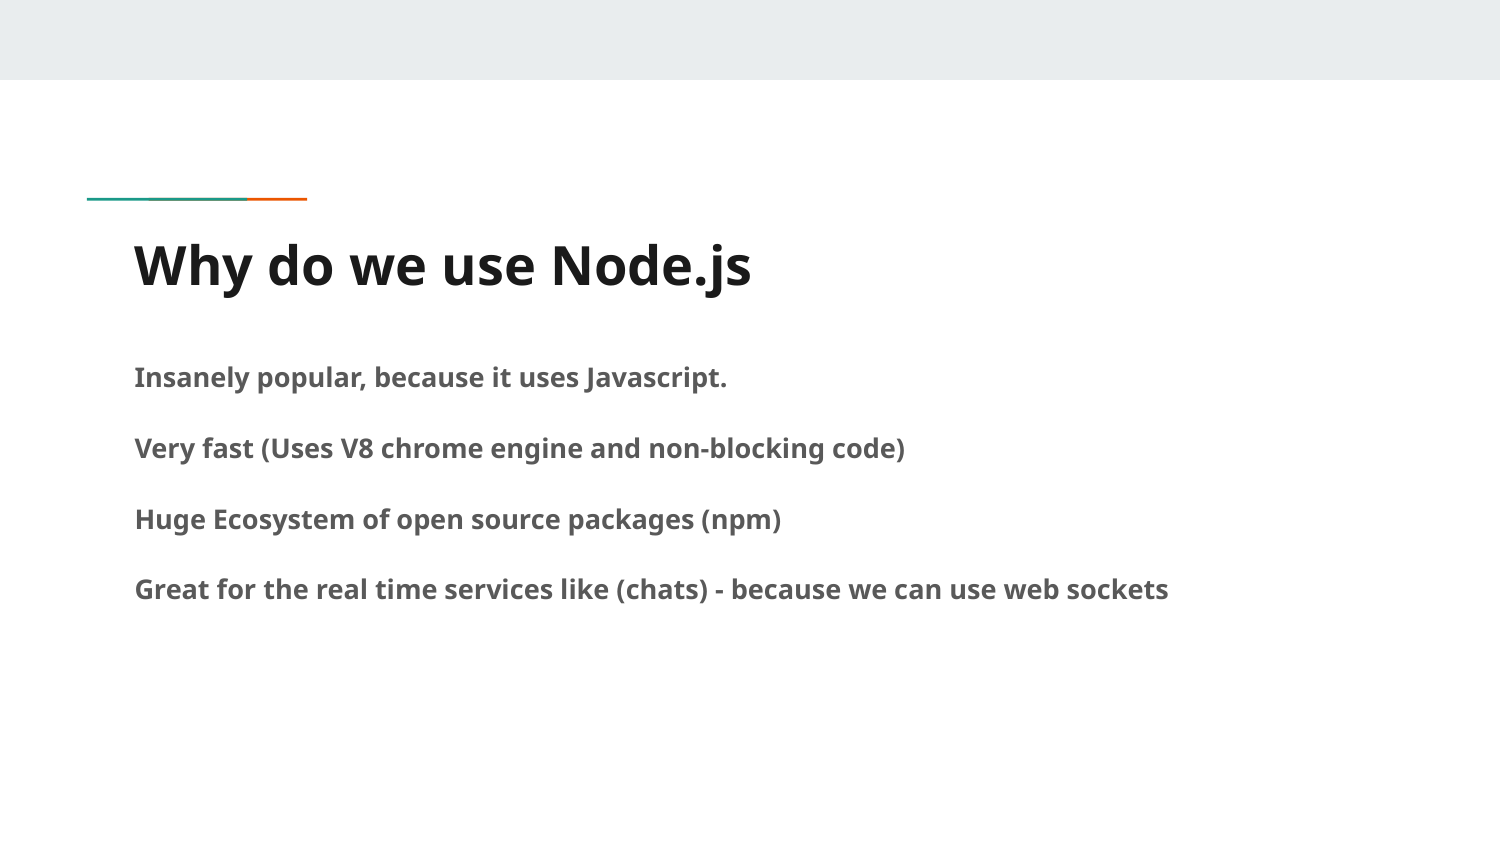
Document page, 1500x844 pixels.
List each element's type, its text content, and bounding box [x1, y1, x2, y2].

title Why do we use Node.js [119, 216, 1381, 305]
list Insanely popular, because it uses Javascript. Very fast (Uses V8 chrome engine and non-blocking code) Huge Ecosystem of open source packages (npm) Great for the real time services like (chats) - because we can use web sockets [119, 341, 1381, 712]
